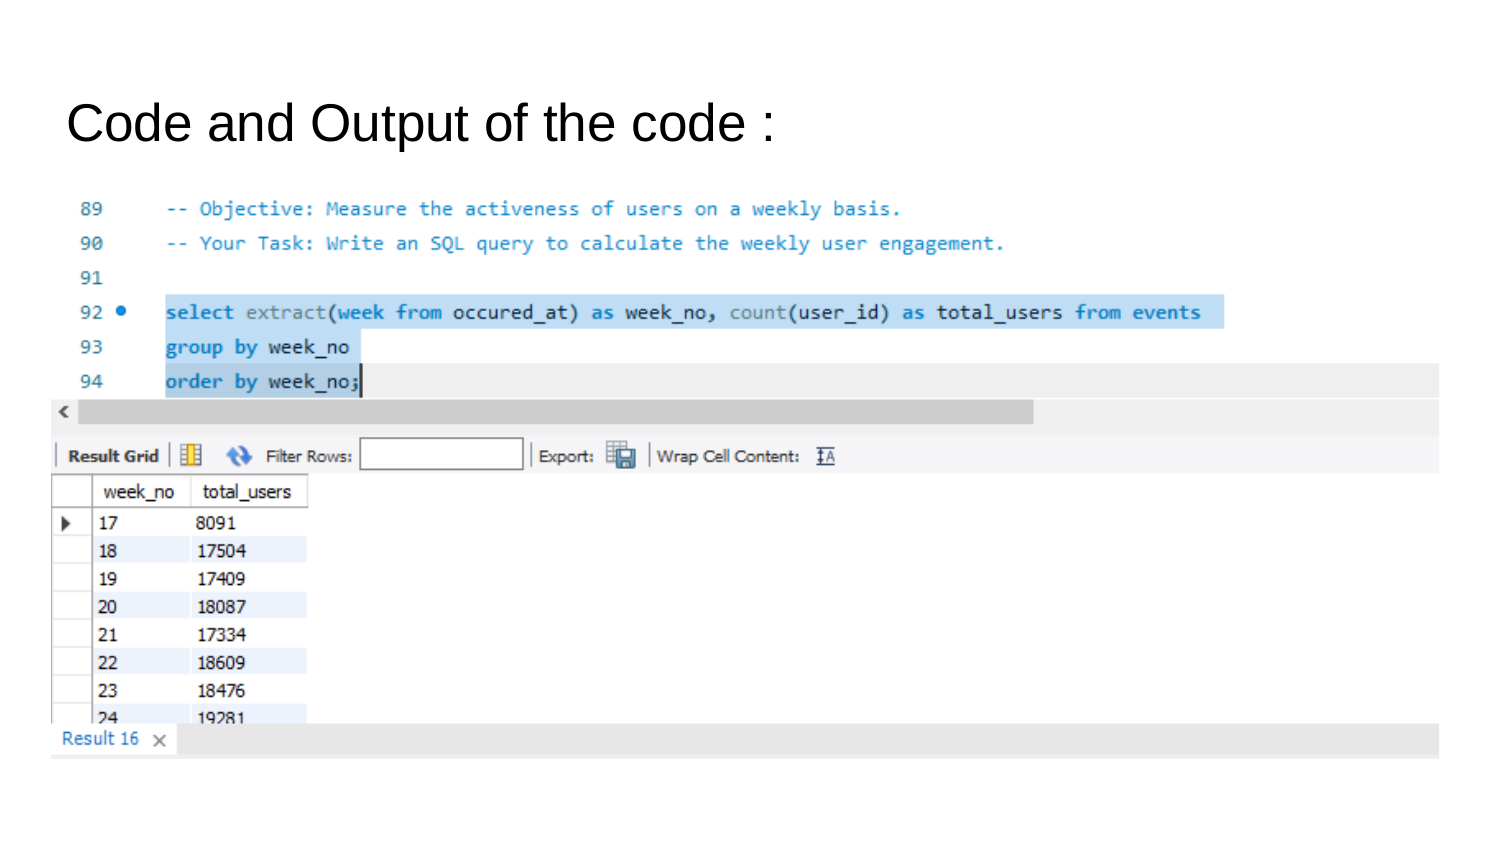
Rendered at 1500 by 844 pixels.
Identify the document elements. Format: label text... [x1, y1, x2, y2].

title Code and Output of the code : [51, 72, 1449, 167]
picture [50, 188, 1440, 759]
